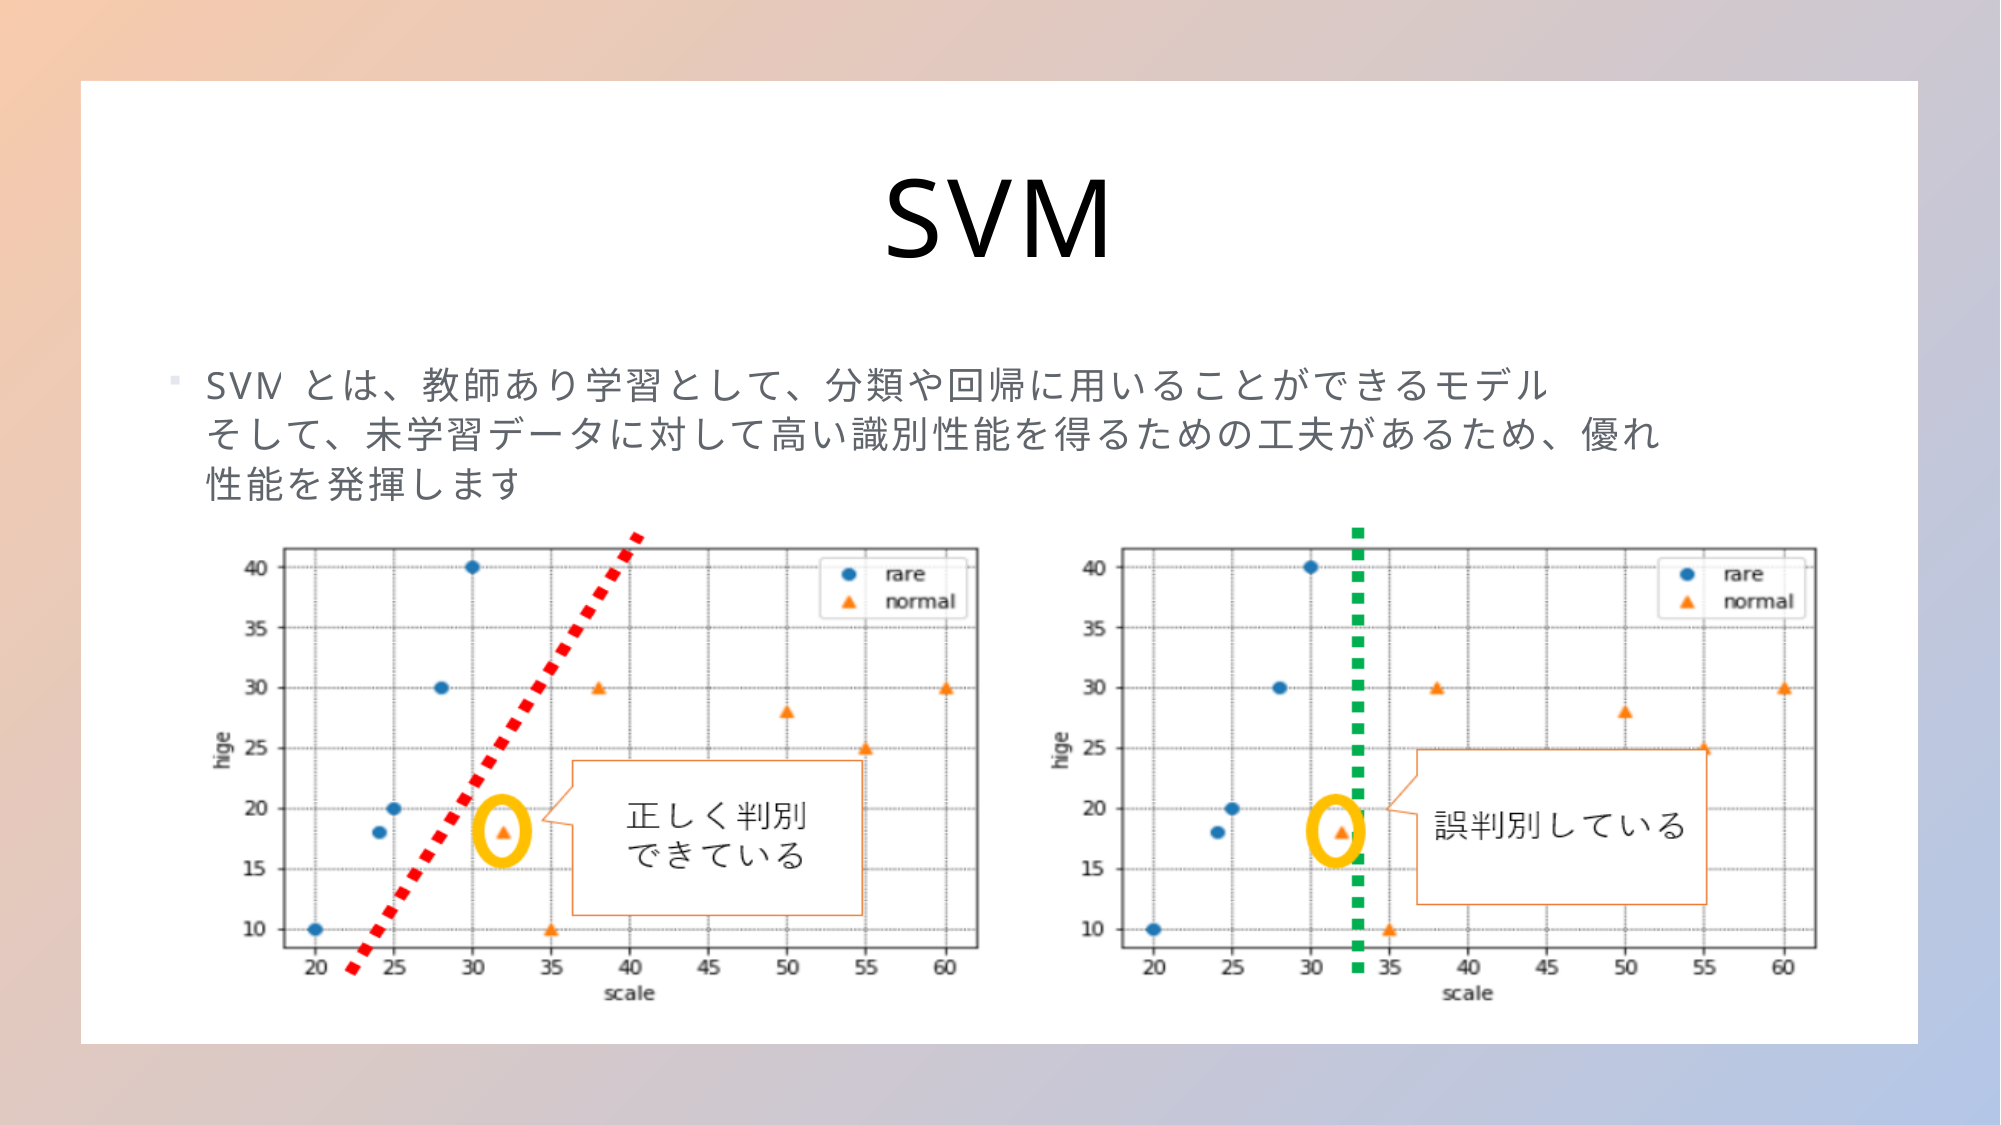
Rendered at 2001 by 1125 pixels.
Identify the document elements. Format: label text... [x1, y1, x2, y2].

list SVMとは、教師あり学習として、分類や回帰に用いることができるモデルです。 そして、未学習データに対して高い識別性能を得るための工夫があるため、優れた認識性能を発揮します。 [112, 339, 1838, 996]
picture [189, 517, 1838, 1014]
title SVM [137, 111, 1863, 330]
